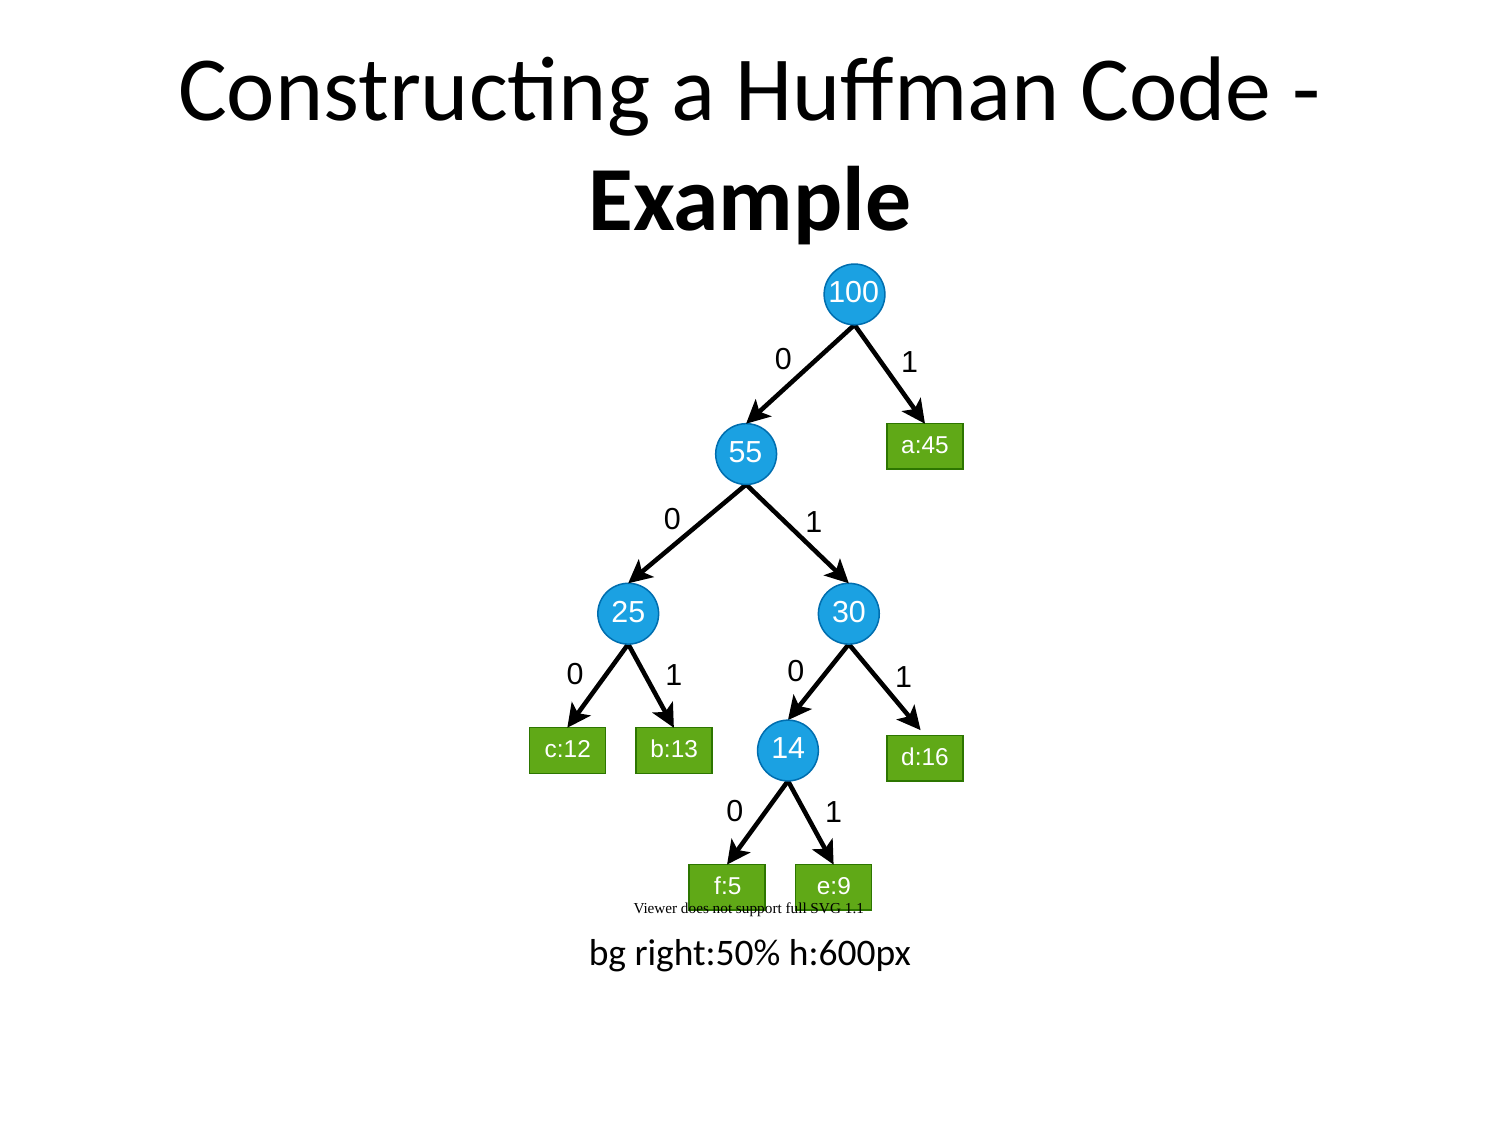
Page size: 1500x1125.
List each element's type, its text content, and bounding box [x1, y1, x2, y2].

text_box bg right:50% h:600px [74, 920, 1425, 1005]
title Constructing a Huffman Code - Example [75, 45, 1425, 233]
picture [526, 262, 974, 921]
